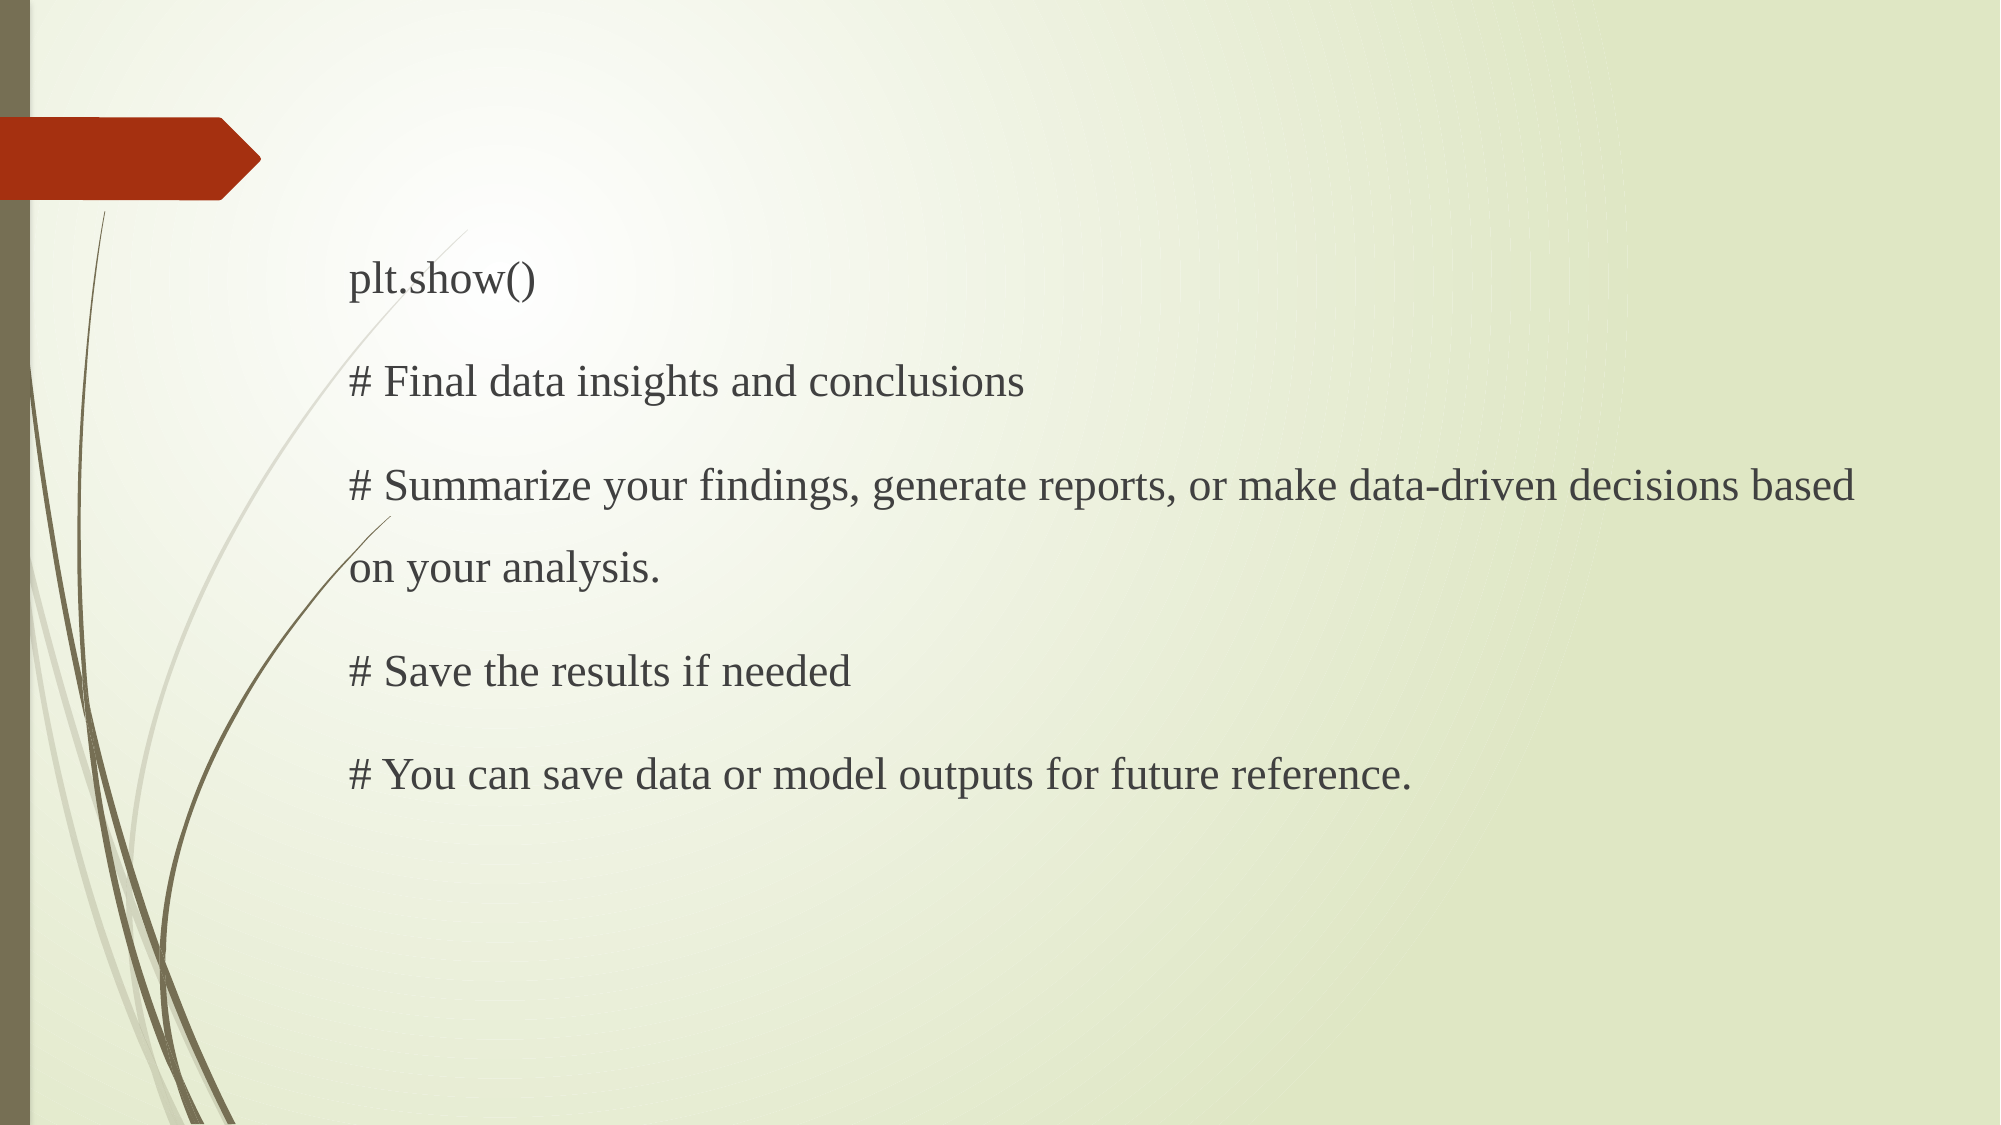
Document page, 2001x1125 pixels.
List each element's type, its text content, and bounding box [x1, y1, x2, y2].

list plt.show() # Final data insights and conclusions # Summarize your findings, generate reports, or make data-driven decisions based on your analysis. # Save the results if needed # You can save data or model outputs for future reference. [333, 212, 1904, 1048]
